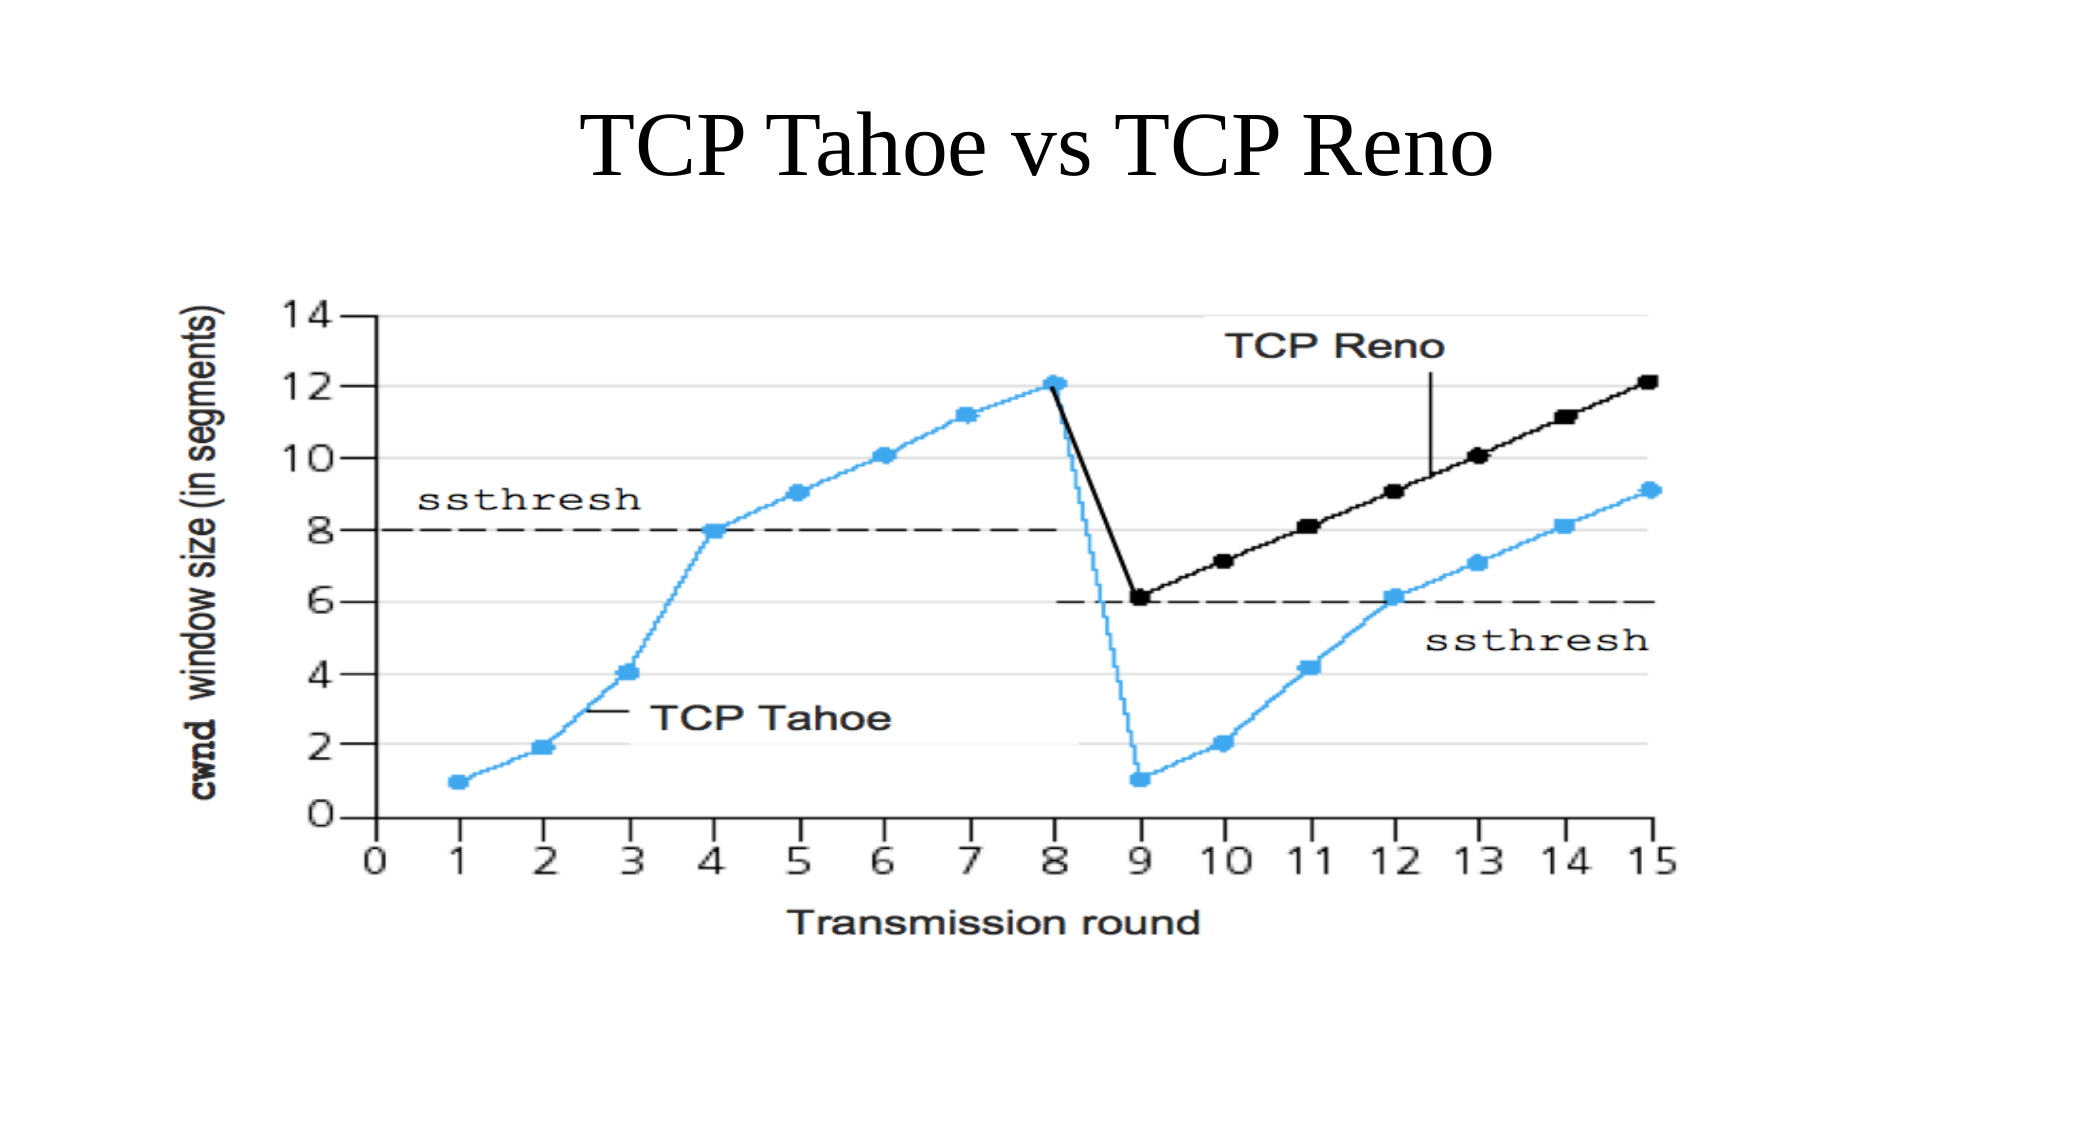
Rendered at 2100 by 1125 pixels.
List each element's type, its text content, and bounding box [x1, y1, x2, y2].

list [117, 262, 1983, 1006]
title TCP Tahoe vs TCP Reno [105, 45, 1995, 233]
